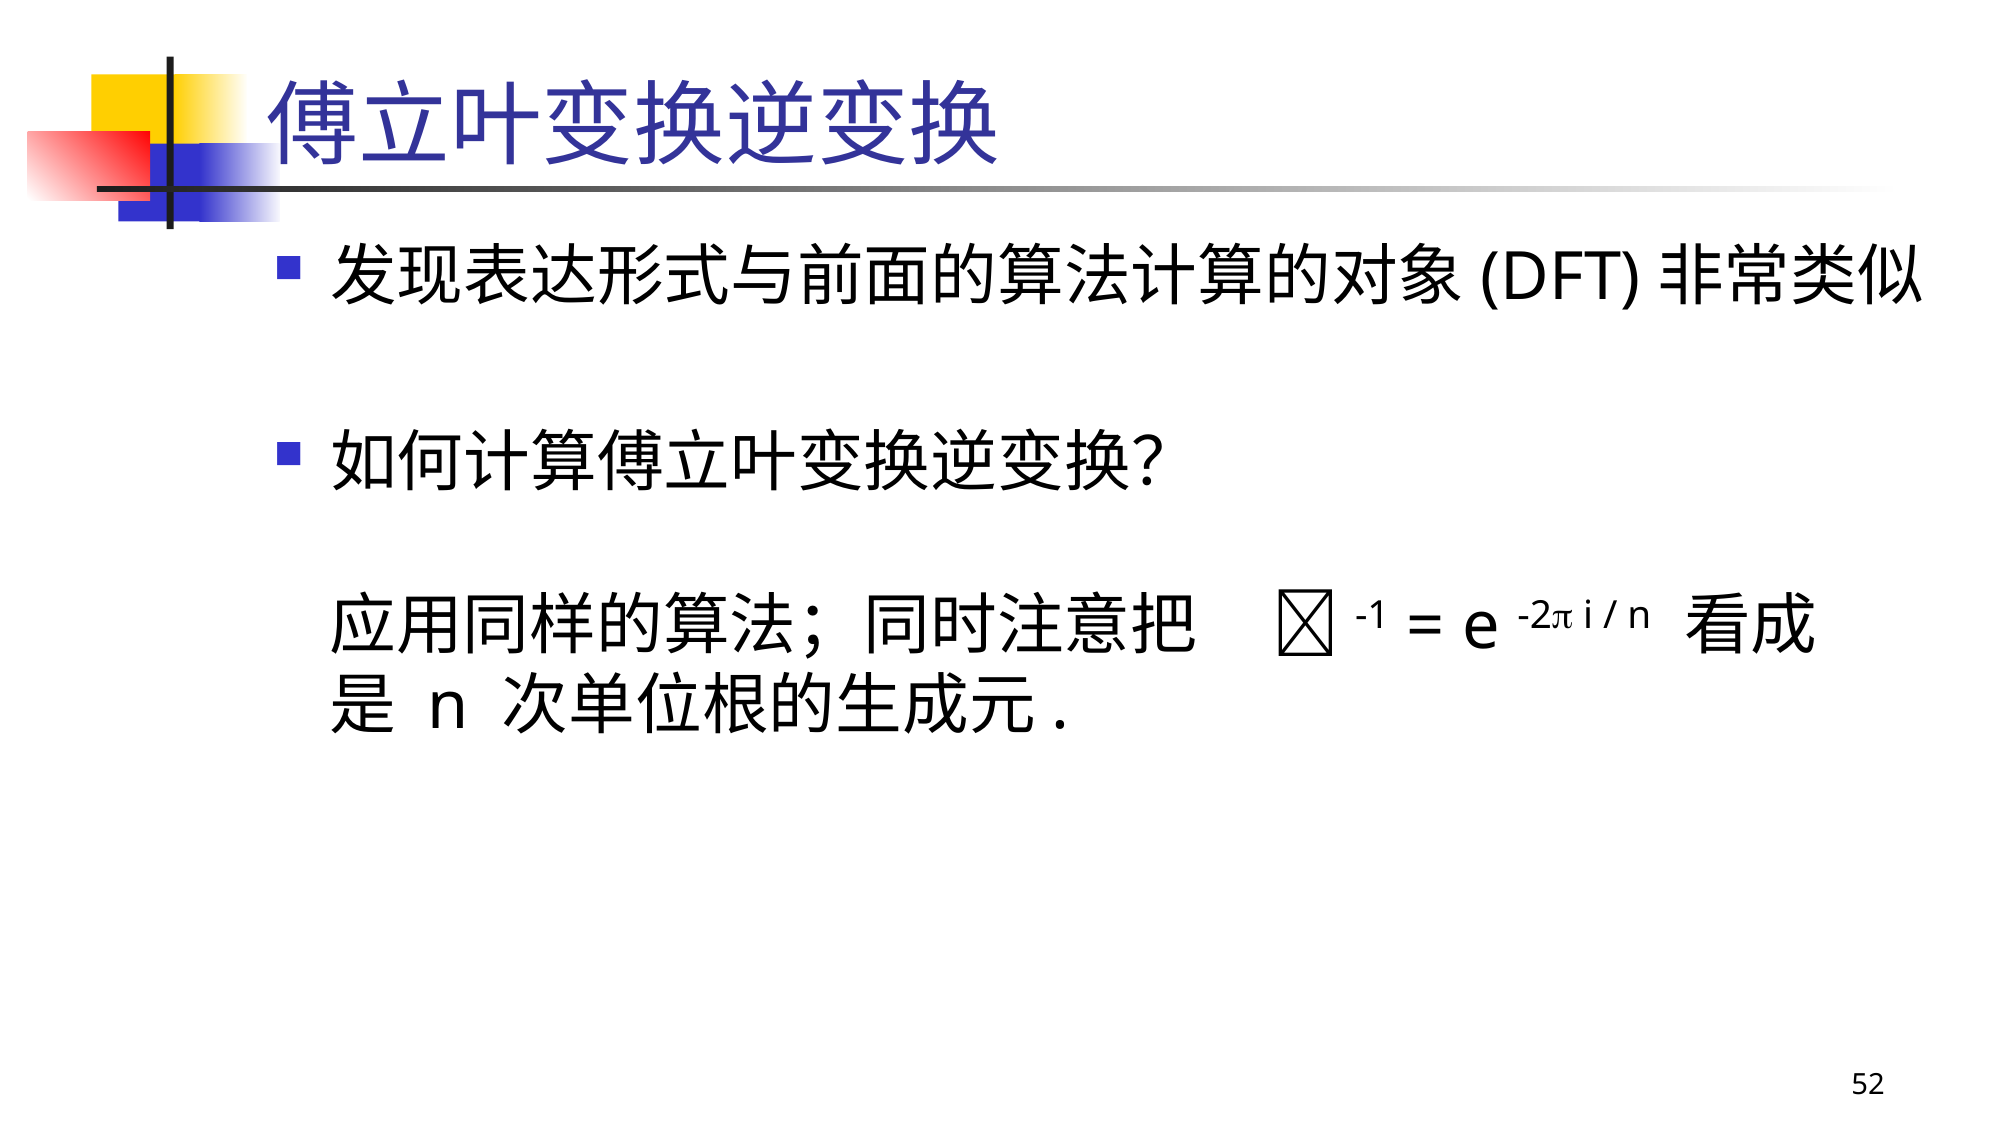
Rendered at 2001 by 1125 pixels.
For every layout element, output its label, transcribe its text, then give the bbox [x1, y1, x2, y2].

title 傅立叶变换逆变换 [251, 0, 1957, 183]
list 发现表达形式与前面的算法计算的对象(DFT)非常类似 如何计算傅立叶变换逆变换？ [258, 225, 1959, 901]
text_box 应用同样的算法；同时注意把 -1 = e -2 i / n 看成是 n 次单位根的生成元. [314, 574, 1846, 749]
slide_number 52 [1483, 1037, 1900, 1113]
